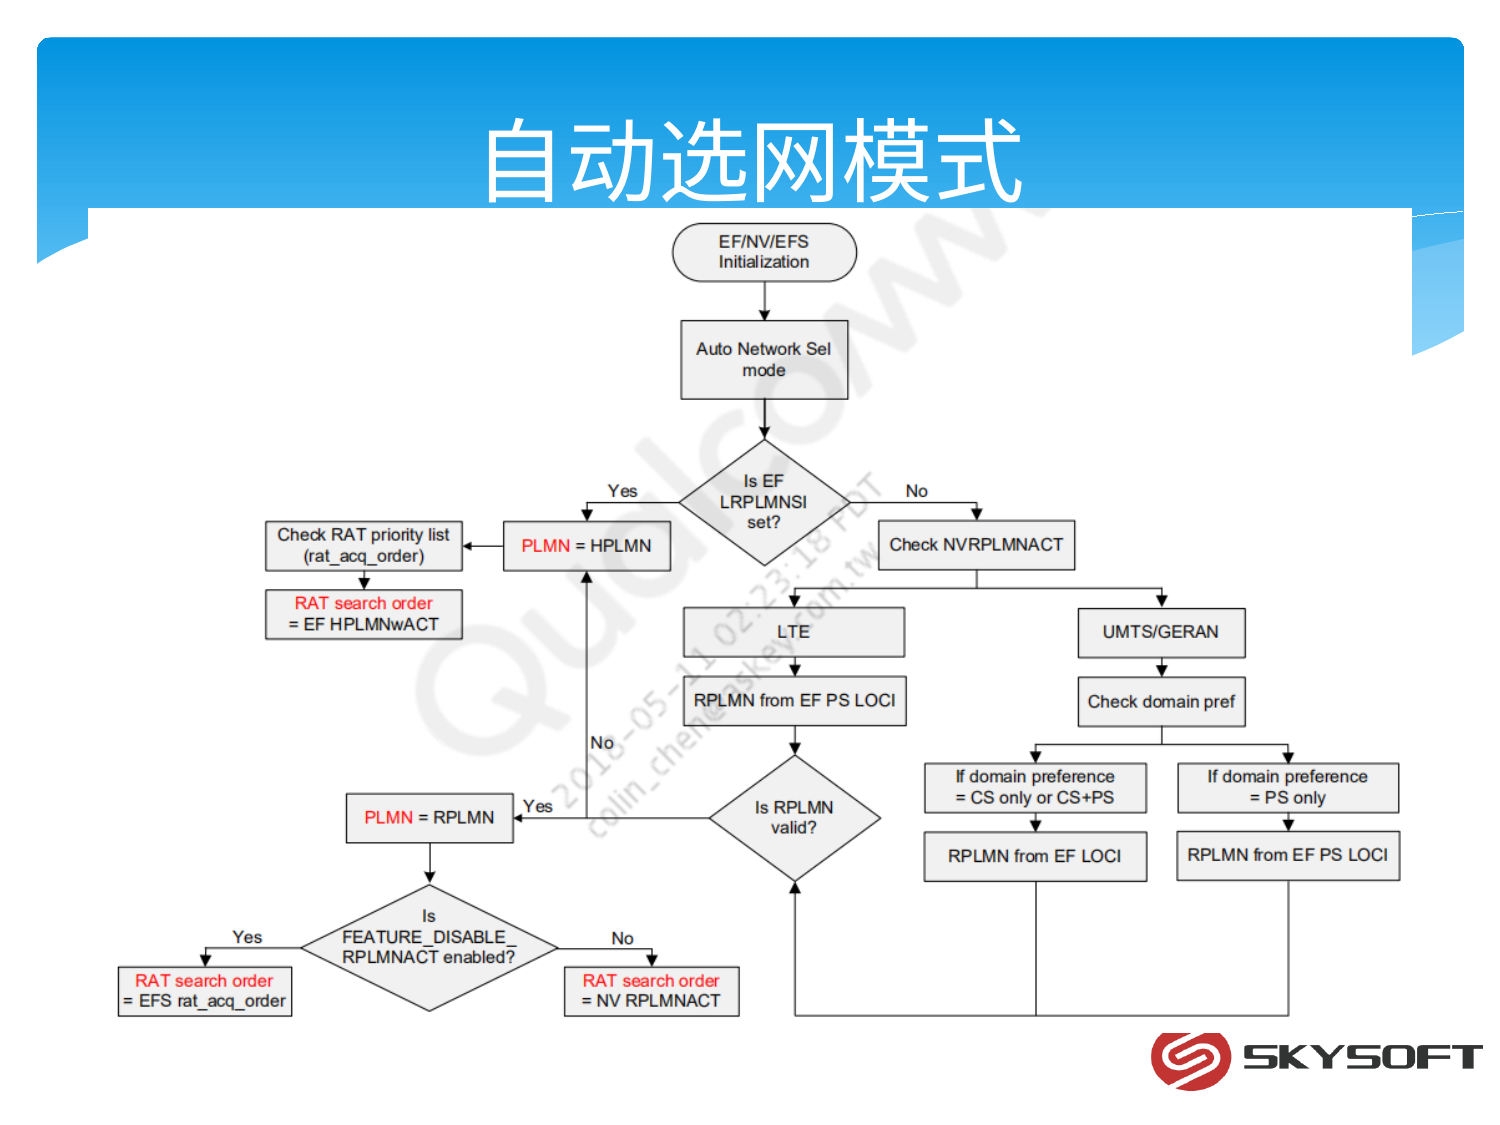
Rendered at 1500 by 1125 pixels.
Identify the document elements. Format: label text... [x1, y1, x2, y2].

picture [88, 207, 1483, 1092]
title 自动选网模式 [75, 55, 1425, 261]
